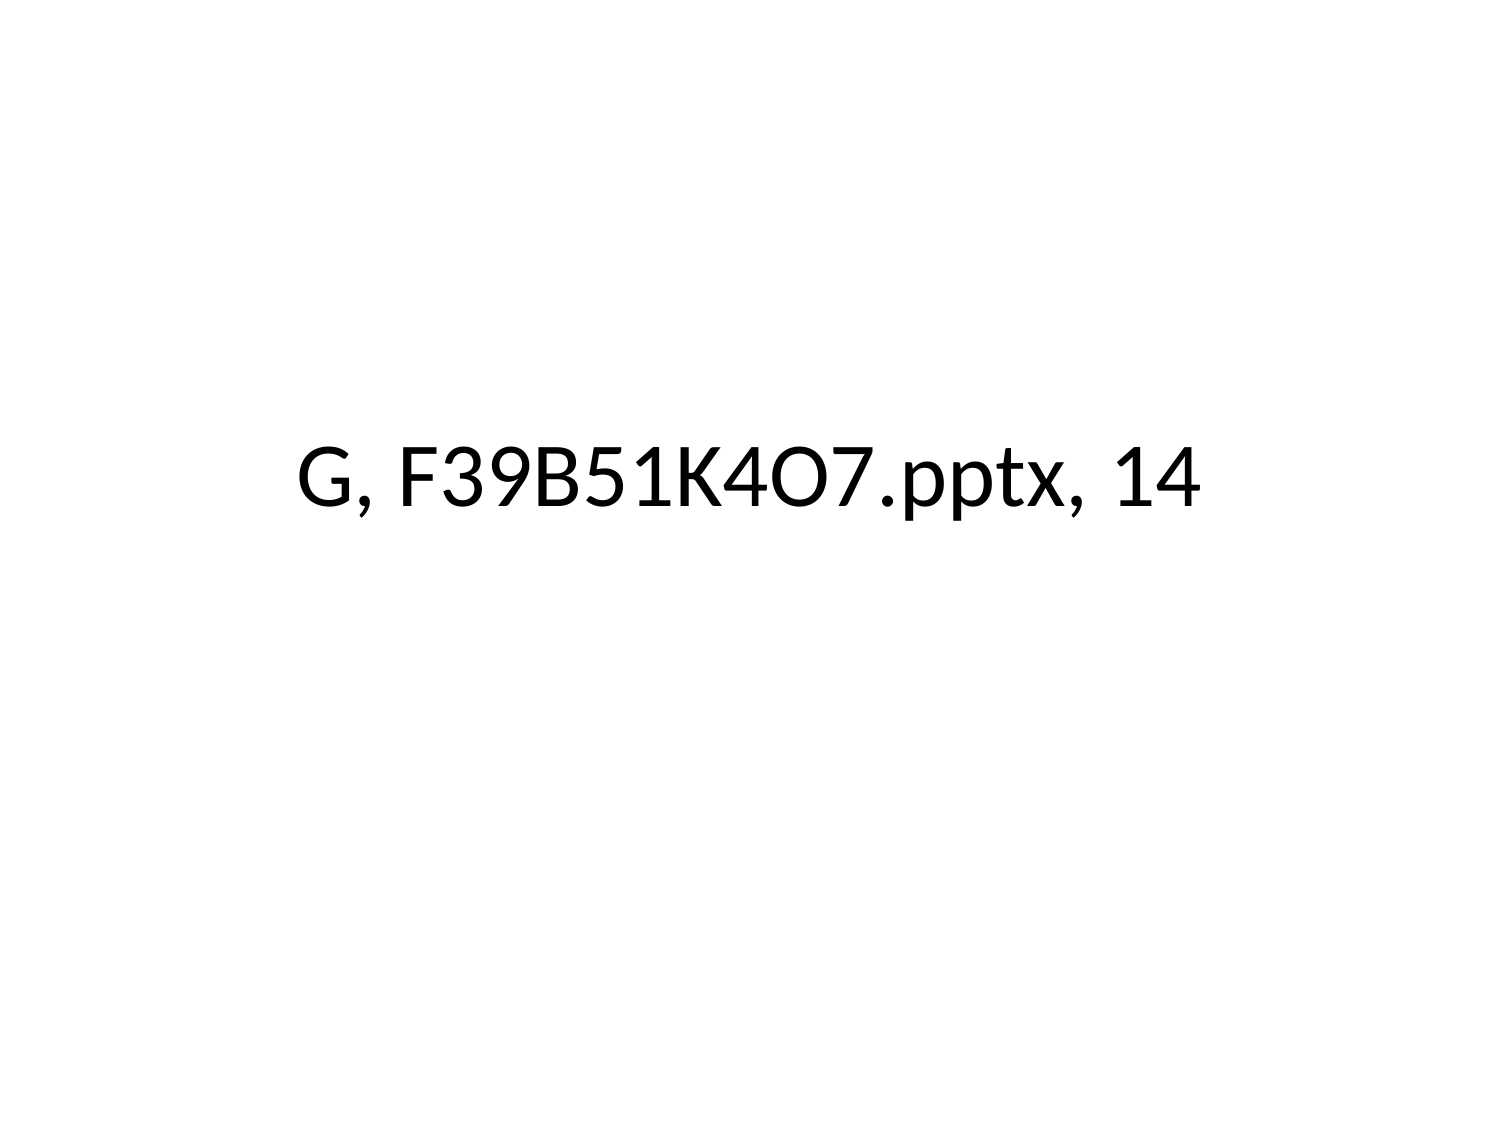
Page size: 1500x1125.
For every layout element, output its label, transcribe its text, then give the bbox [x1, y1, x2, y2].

title G, F39B51K4O7.pptx, 14 [112, 349, 1388, 591]
